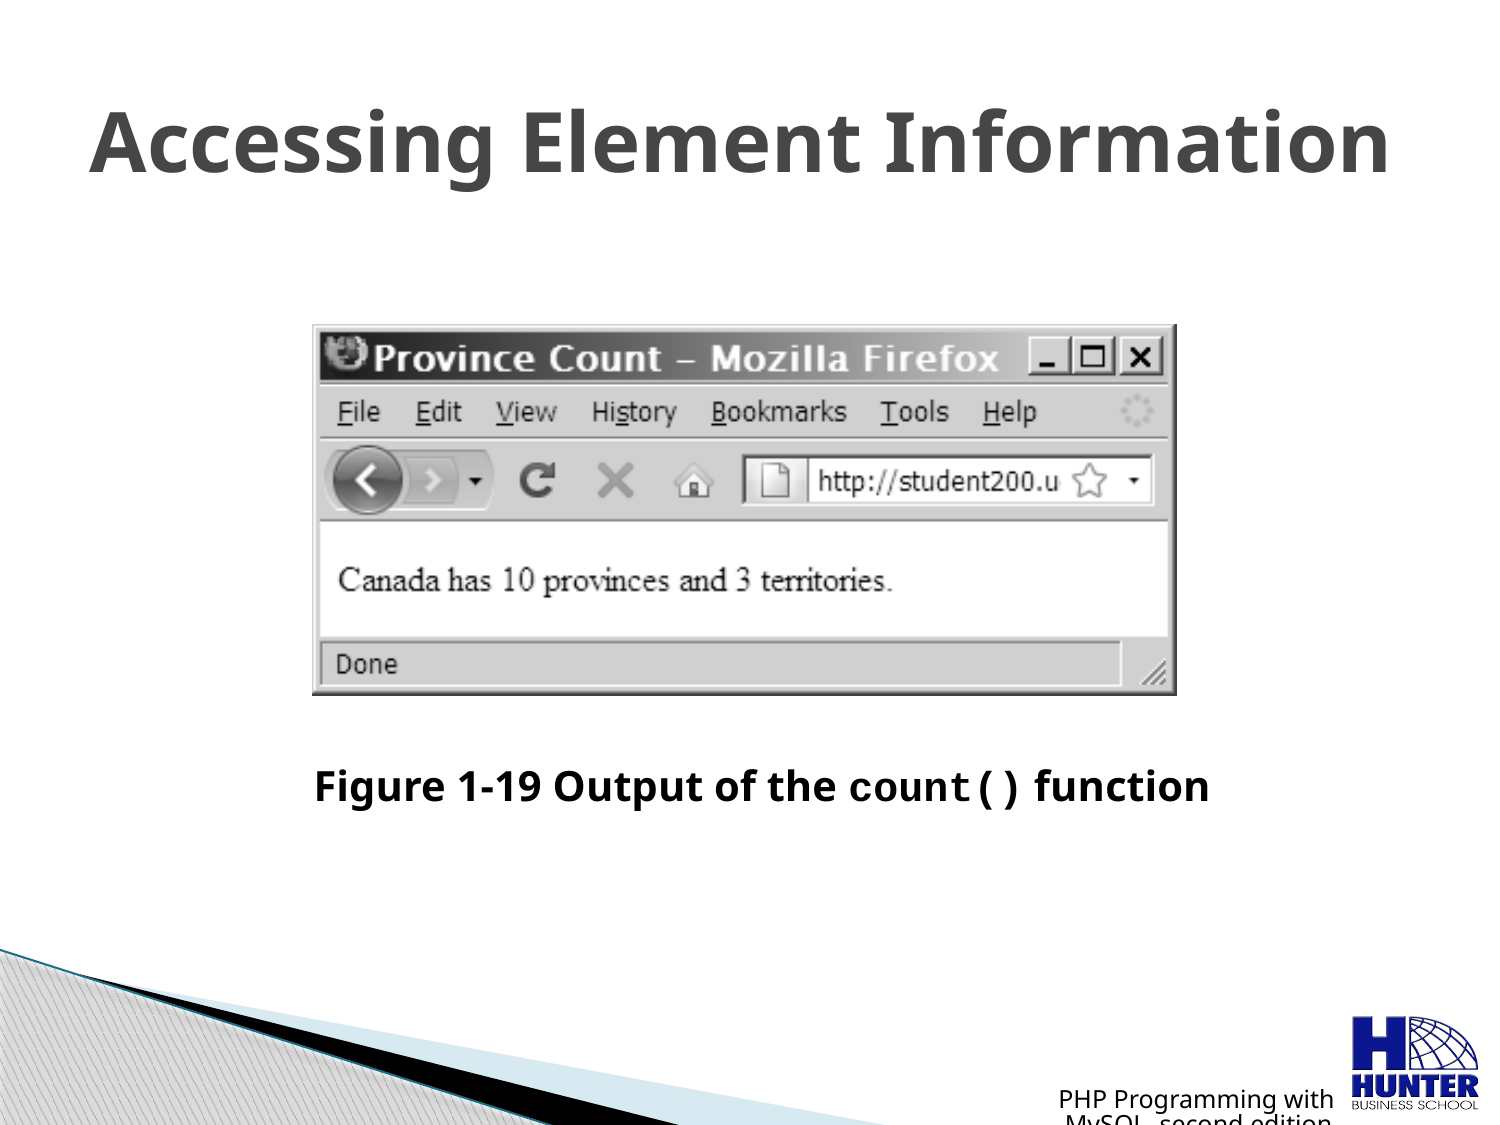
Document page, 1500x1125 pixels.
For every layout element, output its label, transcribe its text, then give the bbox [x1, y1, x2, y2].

footer PHP Programming with MySQL, second edition [1043, 1038, 1352, 1125]
picture [312, 324, 1177, 697]
title Accessing Element Information [75, 45, 1425, 233]
list Figure 1-19 Output of the count() function [75, 243, 1425, 986]
picture [1352, 1016, 1479, 1111]
